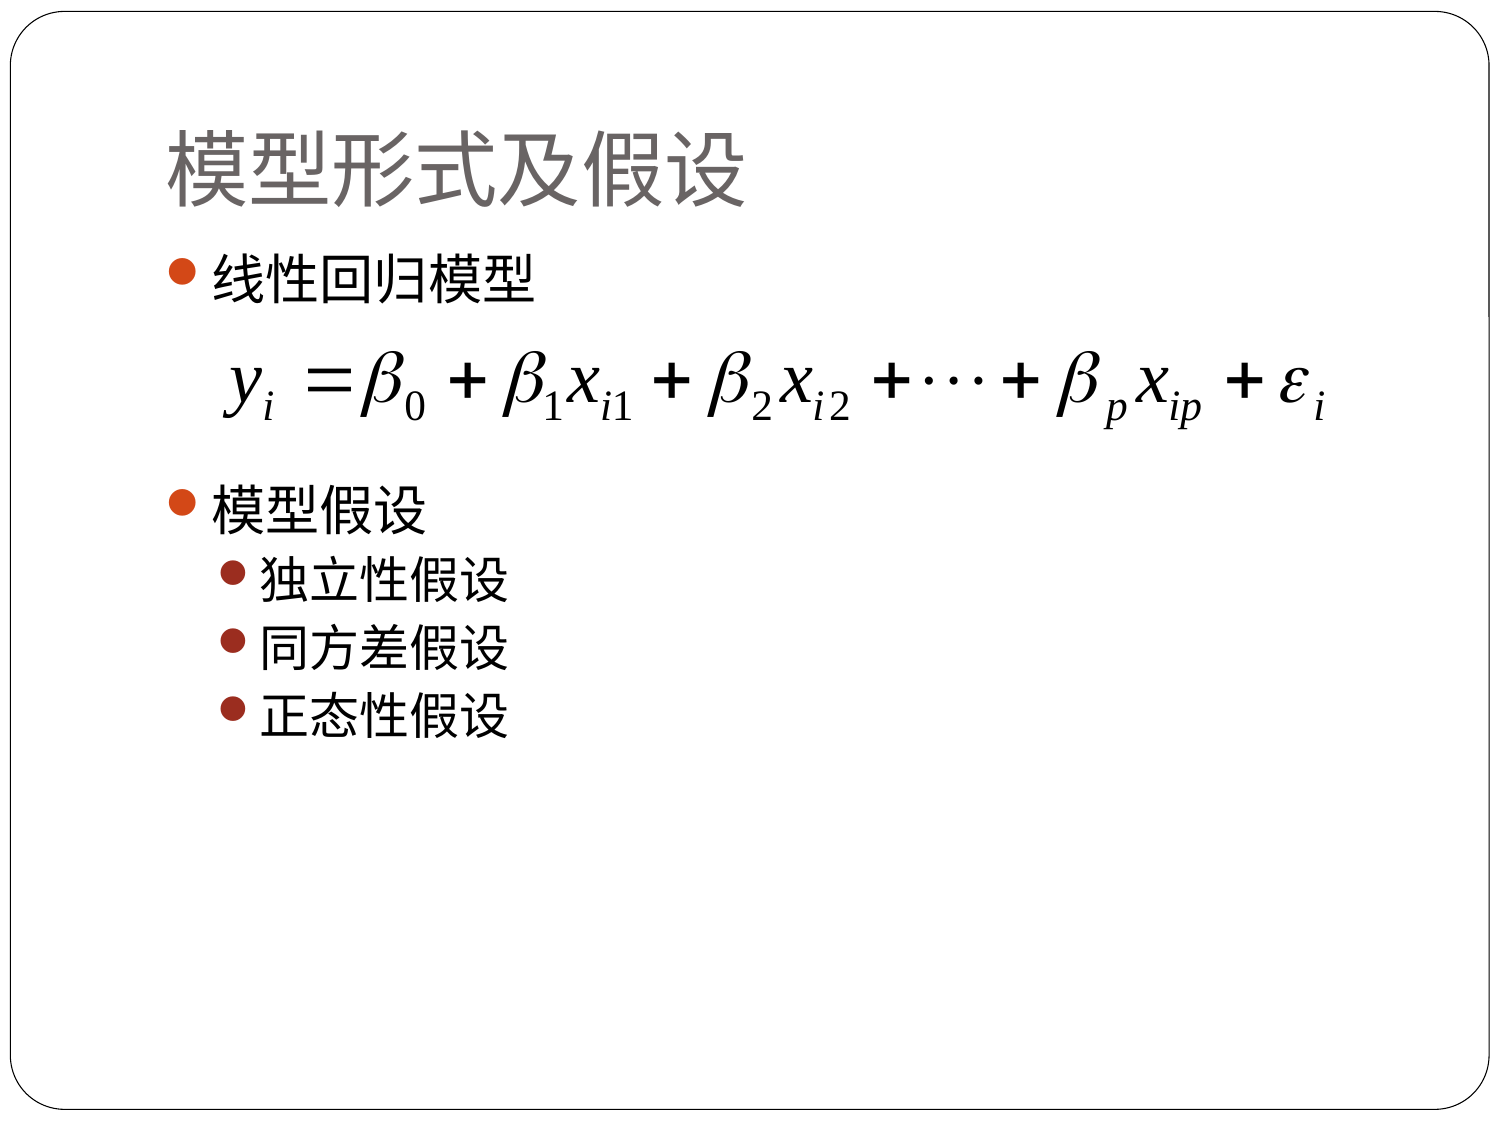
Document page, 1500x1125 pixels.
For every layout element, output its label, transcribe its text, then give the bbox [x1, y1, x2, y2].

text_box 线性回归模型 模型假设 独立性假设 同方差假设 正态性假设 [149, 237, 1425, 988]
text_box 模型形式及假设 [149, 45, 1425, 233]
